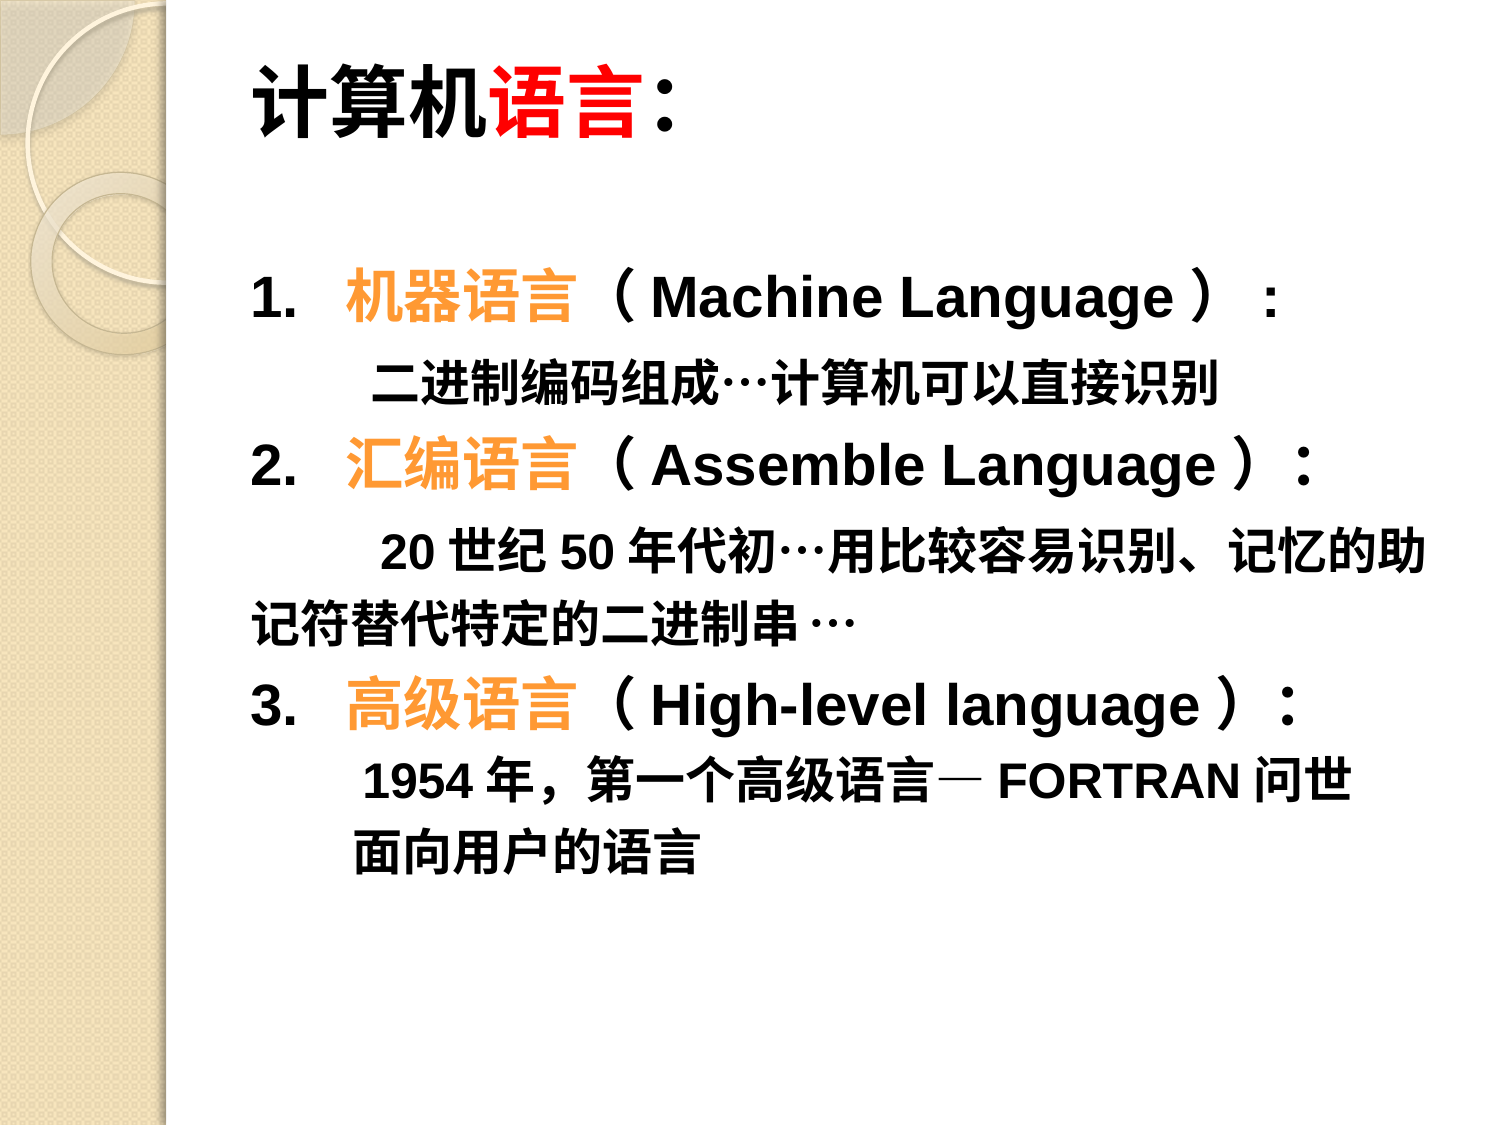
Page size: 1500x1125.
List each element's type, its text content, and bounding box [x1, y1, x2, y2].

list 1. 机器语言（Machine Language）: 二进制编码组成…计算机可以直接识别 2. 汇编语言（Assemble Language）： 20世纪50年代初…用比较容易识别、记忆的助记符替代特定的二进制串 … 3. 高级语言（High-level language）： 1954年，第一个高级语言—FORTRAN问世 面向用户的语言 [235, 237, 1466, 1025]
title 计算机语言： [235, 45, 1466, 233]
